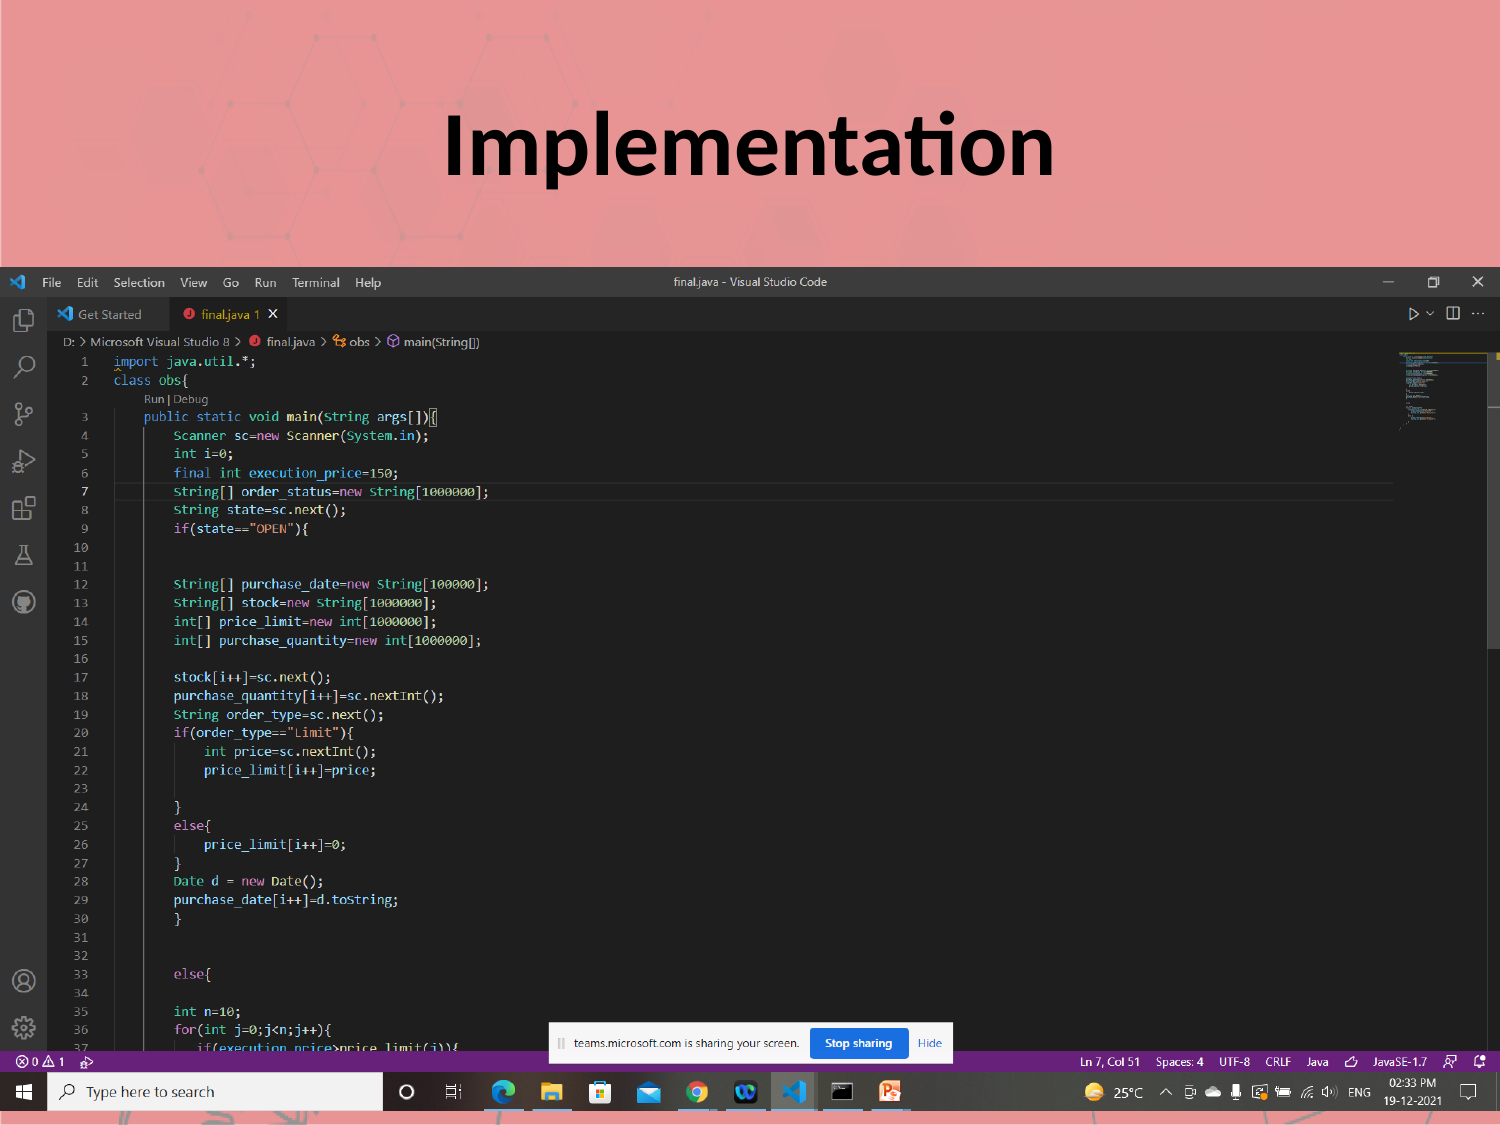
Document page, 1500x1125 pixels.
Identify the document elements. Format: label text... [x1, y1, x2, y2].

title Implementation [75, 45, 1425, 233]
picture [0, 266, 1500, 1112]
